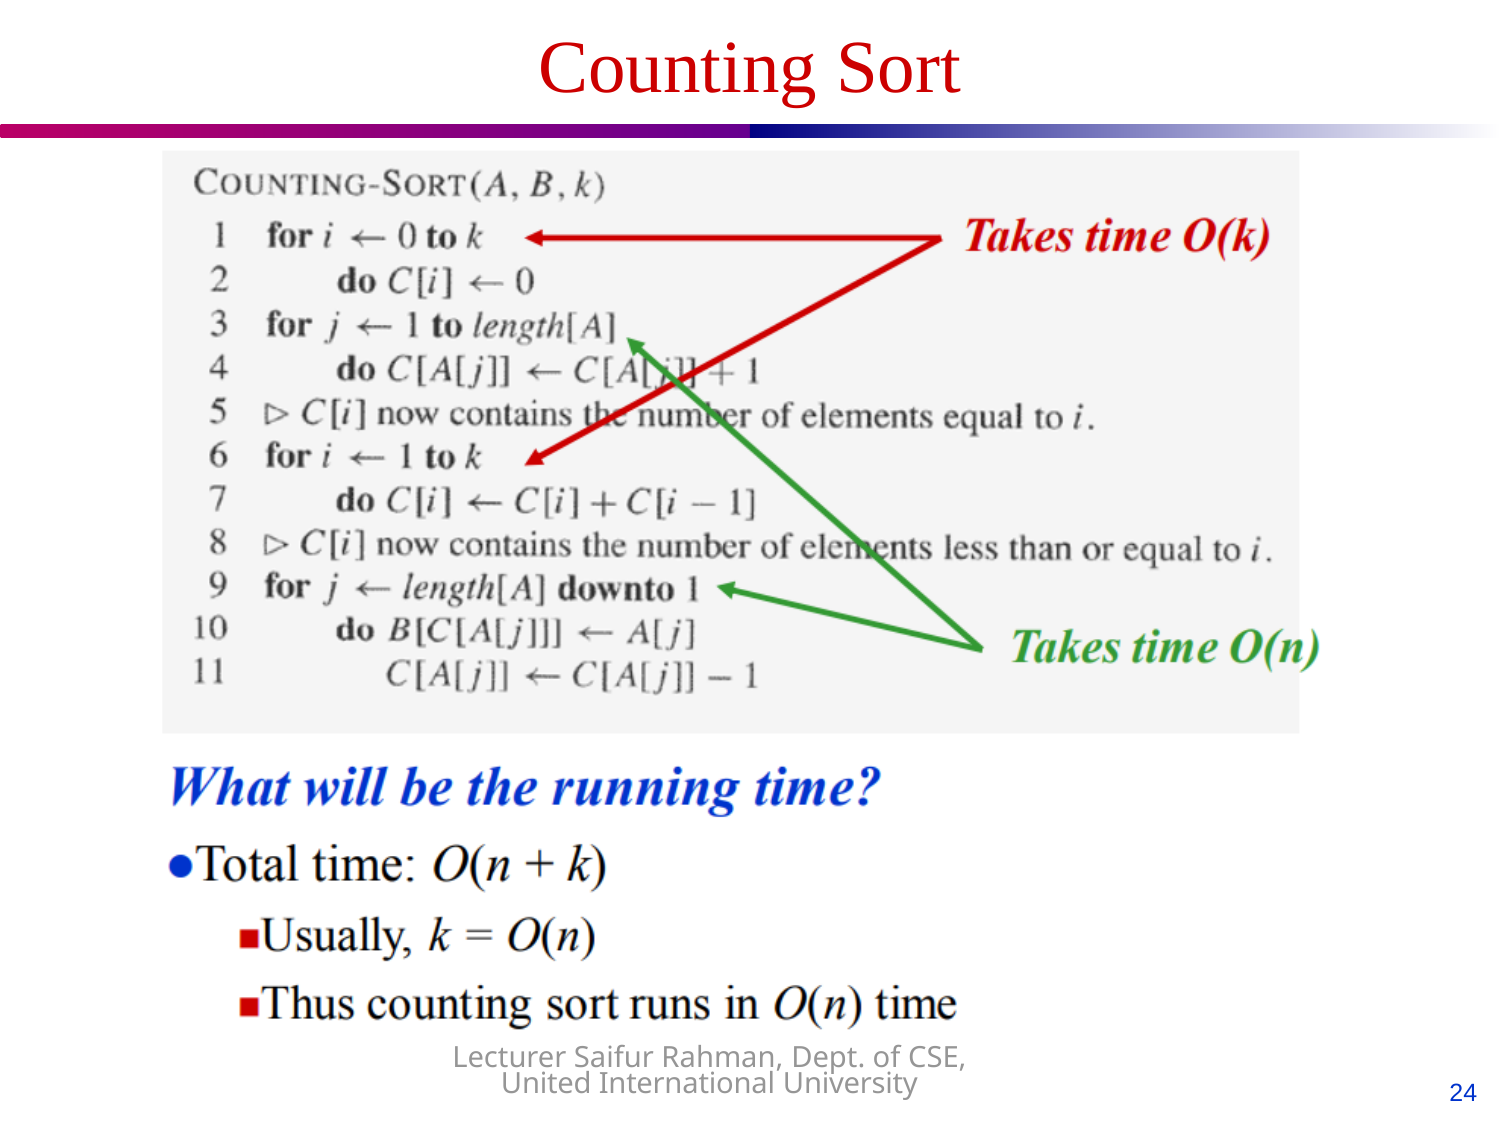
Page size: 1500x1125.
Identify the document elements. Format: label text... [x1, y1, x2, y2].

text_box Lecturer Saifur Rahman, Dept. of CSE, United International University [443, 1047, 975, 1100]
text_box Counting Sort [74, 24, 1425, 100]
picture [158, 148, 1342, 1032]
